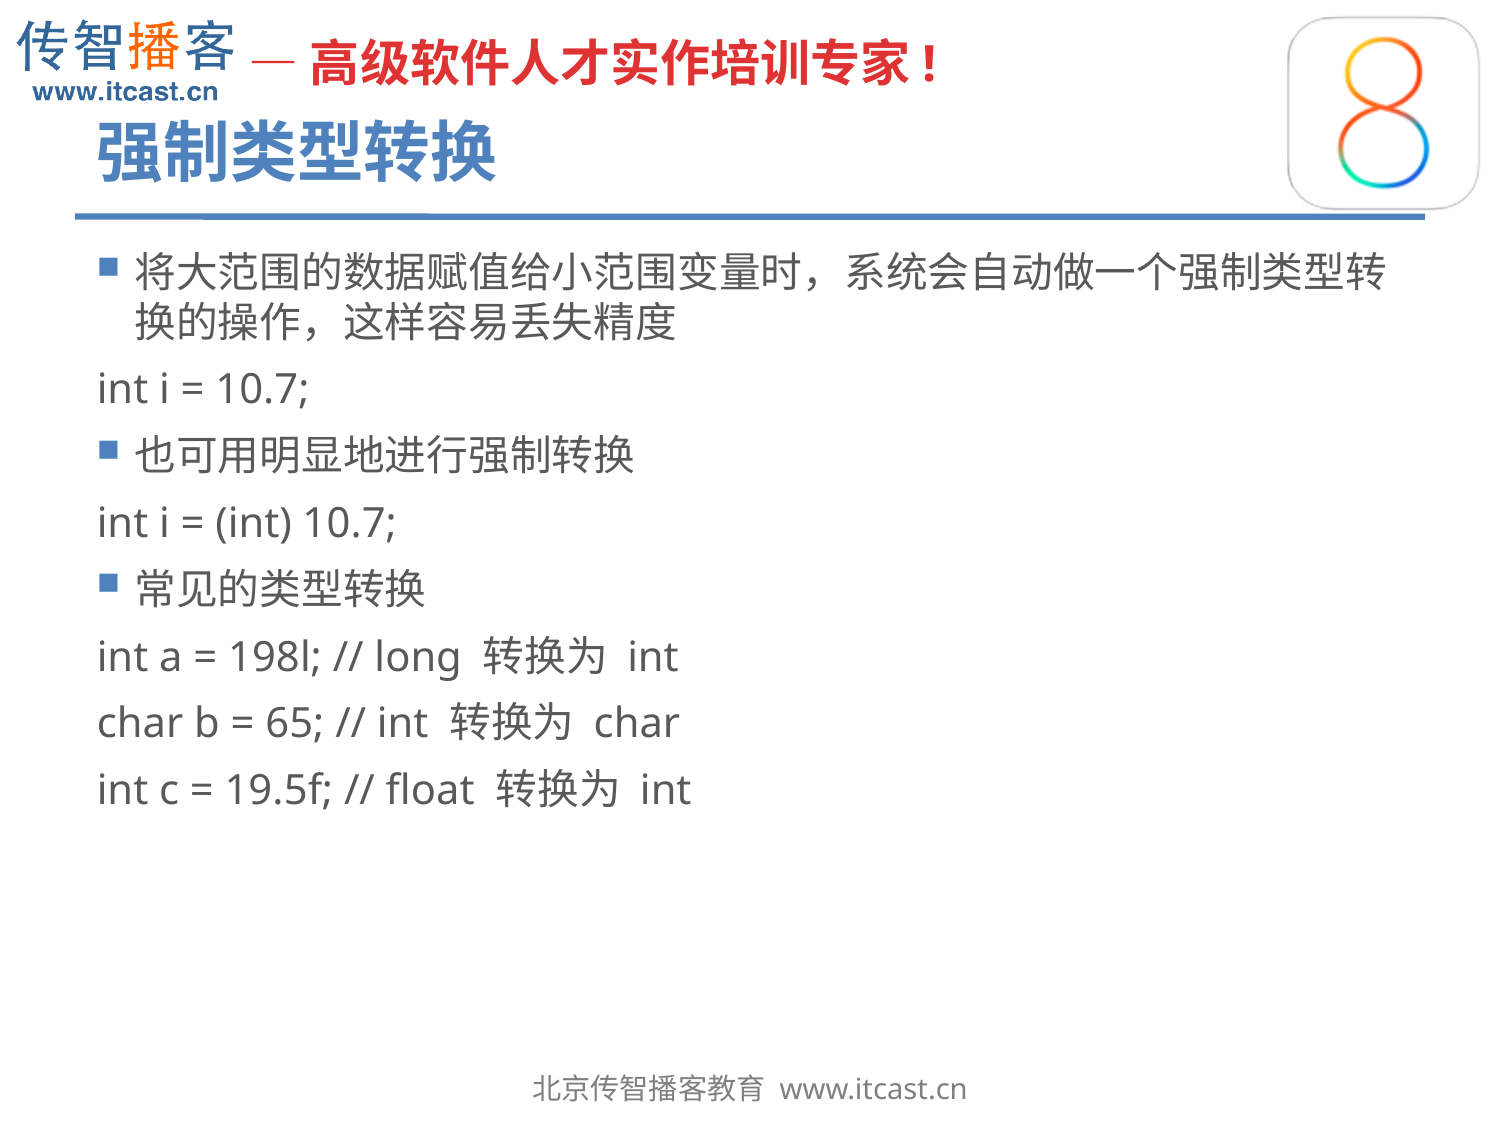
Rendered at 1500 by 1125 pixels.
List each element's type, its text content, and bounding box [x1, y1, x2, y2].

picture [1270, 0, 1497, 227]
list 将大范围的数据赋值给小范围变量时，系统会自动做一个强制类型转换的操作，这样容易丢失精度 int i = 10.7; 也可用明显地进行强制转换 int i = (int) 10.7; 常见的类型转换 int a = 198l; // long 转换为 int char b = 65; // int 转换为 char int c = 19.5f; // float 转换为 int [81, 237, 1416, 1005]
picture [16, 19, 234, 101]
title 强制类型转换 [81, 102, 1416, 237]
